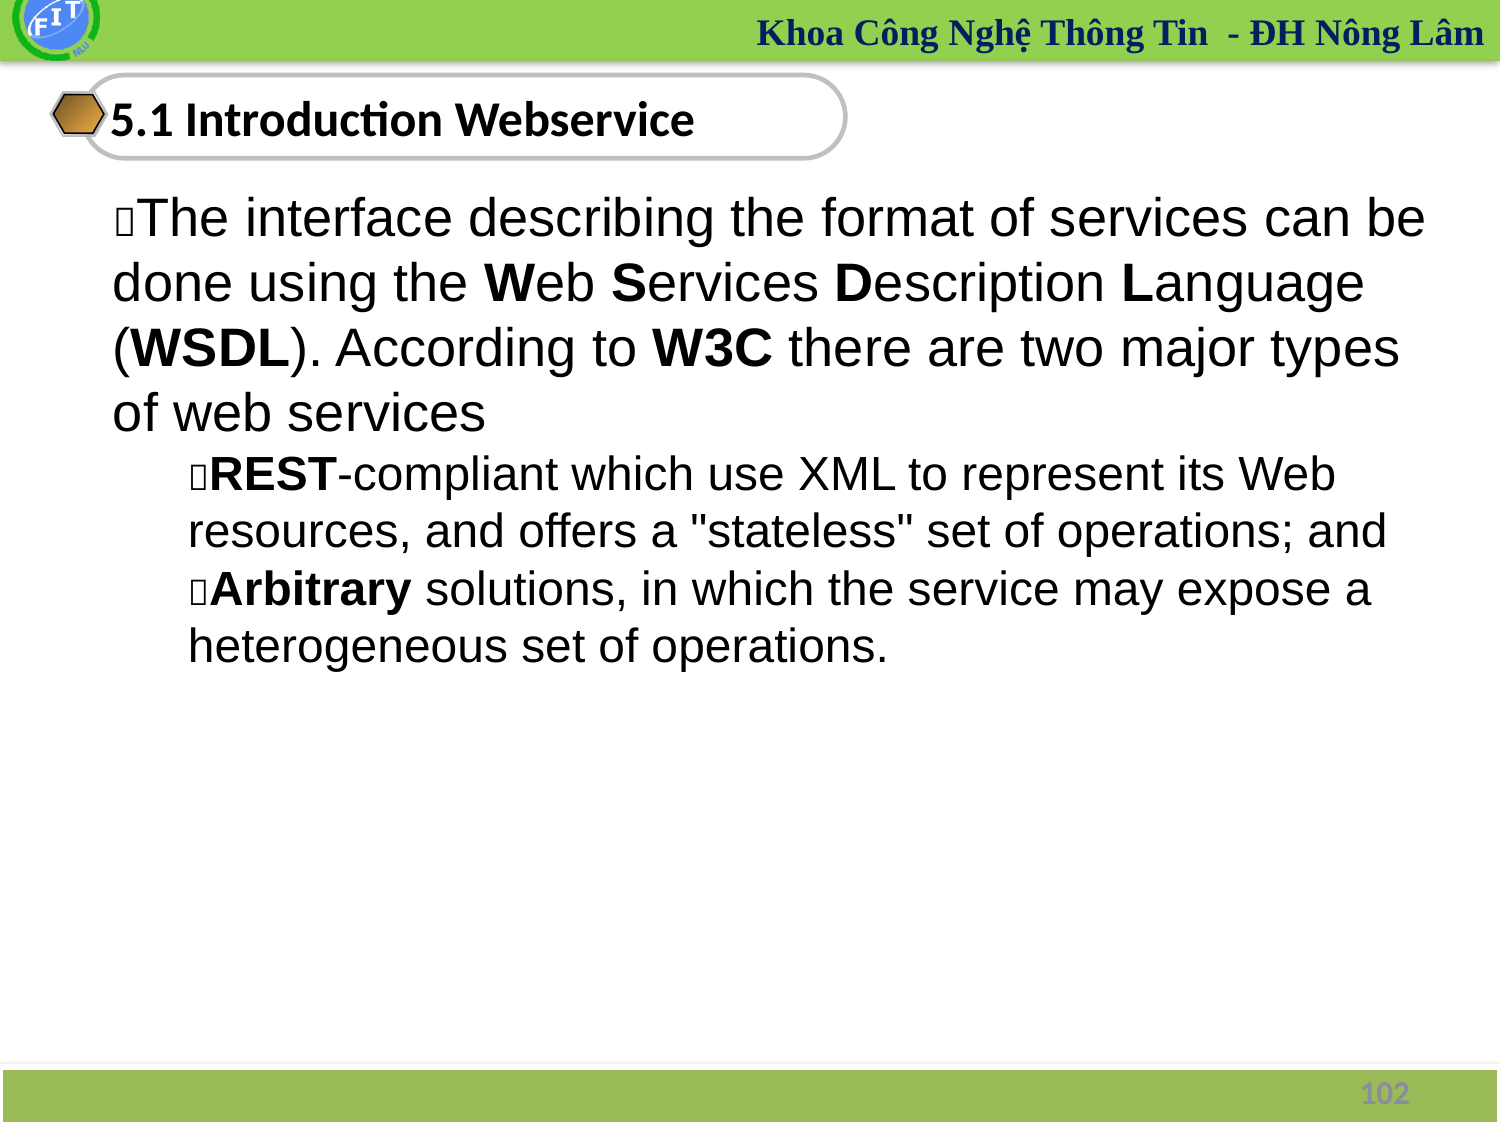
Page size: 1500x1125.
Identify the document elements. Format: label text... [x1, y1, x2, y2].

text_box The interface describing the format of services can be done using the Web Services Description Language (WSDL). According to W3C there are two major types of web services REST-compliant which use XML to represent its Web resources, and offers a "stateless" set of operations; and Arbitrary solutions, in which the service may expose a heterogeneous set of operations. [98, 175, 1463, 680]
picture [12, 0, 100, 61]
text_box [49, 74, 846, 159]
slide_number 102 [1074, 1060, 1425, 1121]
